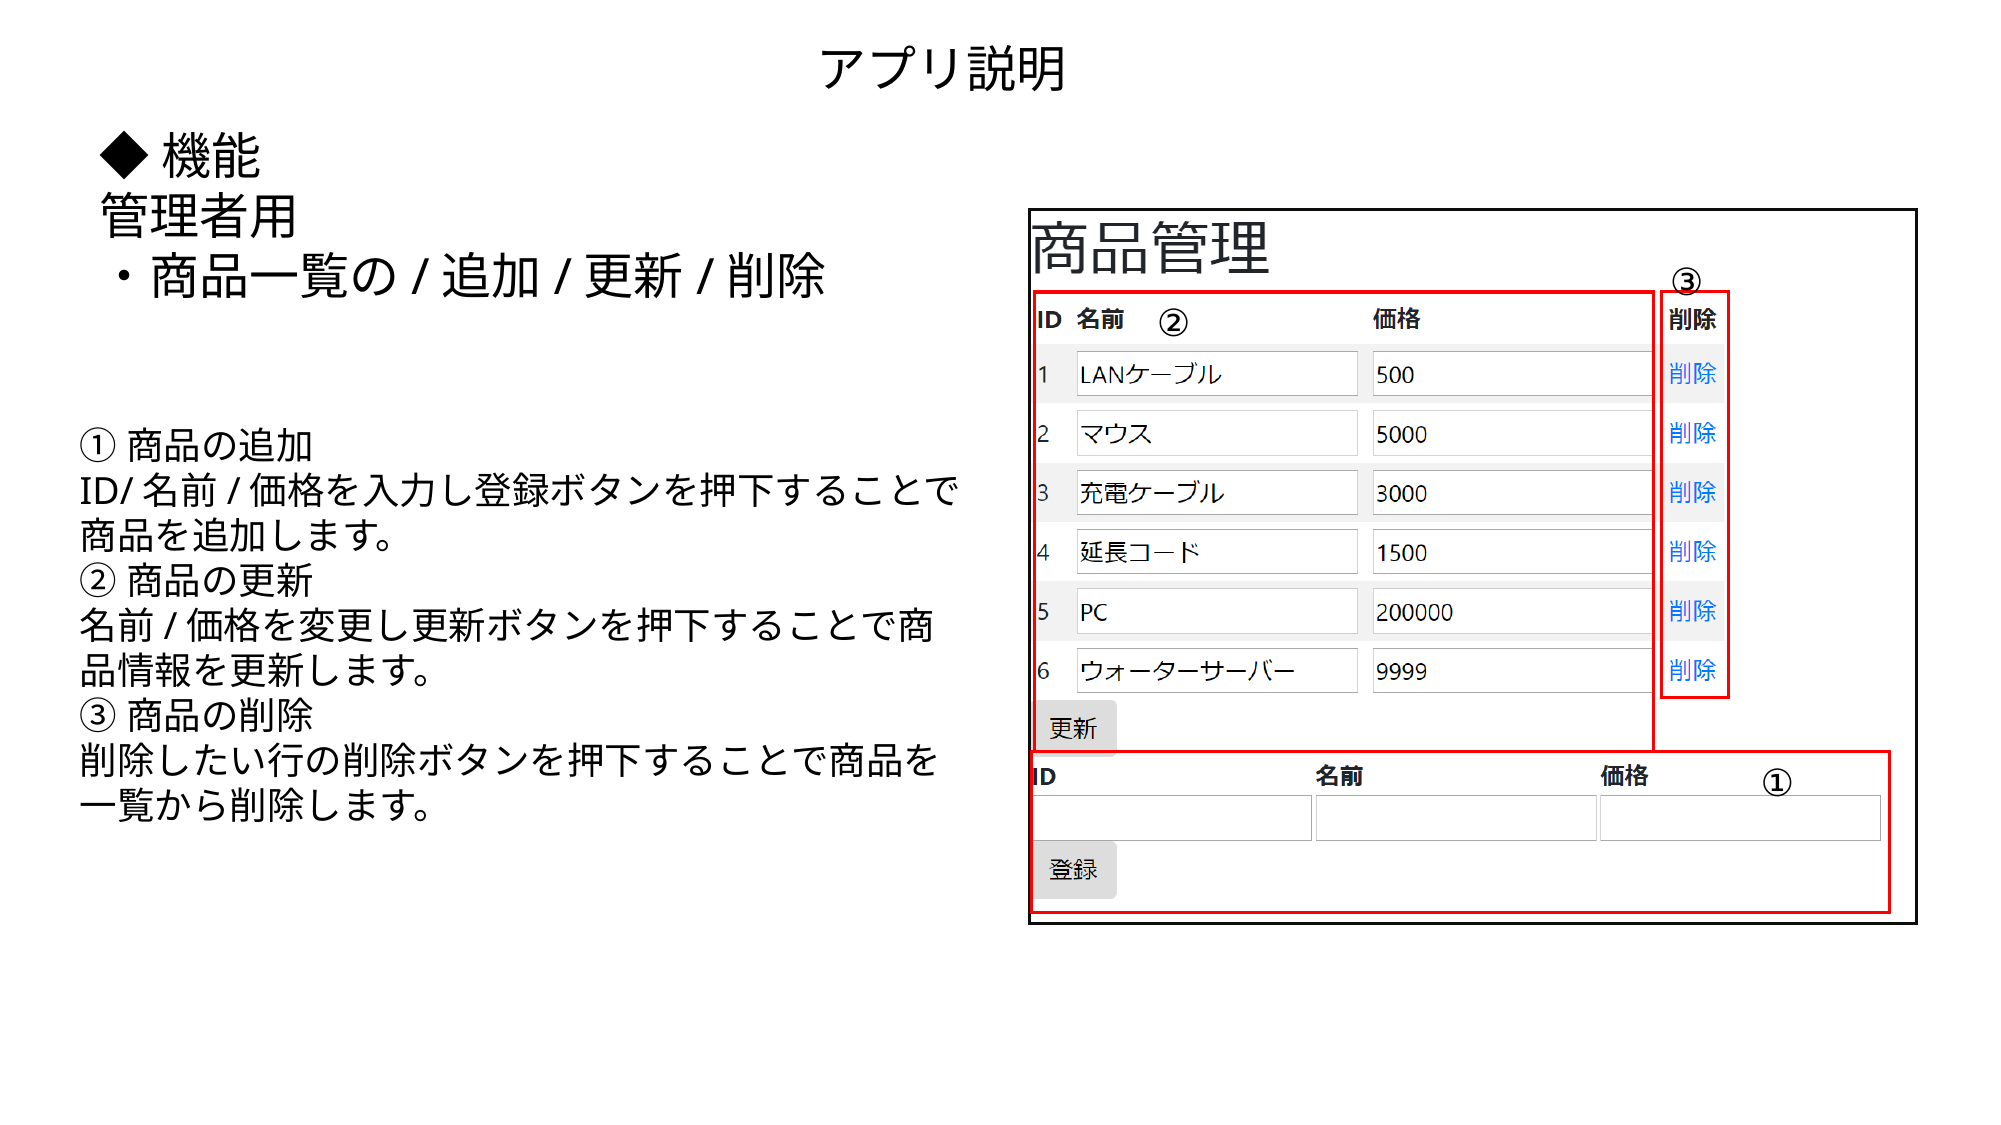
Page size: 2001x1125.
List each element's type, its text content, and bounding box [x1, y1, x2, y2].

picture [1029, 209, 1916, 924]
text_box ◆機能 管理者用 ・商品一覧の/追加/更新/削除 [84, 117, 1702, 373]
text_box ①商品の追加 ID/名前/価格を入力し登録ボタンを押下することで商品を追加します。 ②商品の更新 名前/価格を変更し更新ボタンを押下することで商品情報を更新します。 ③商品の削除 削除したい行の削除ボタンを押下することで商品を一覧から削除します。 [64, 414, 983, 880]
title アプリ説明 [801, 26, 1102, 117]
